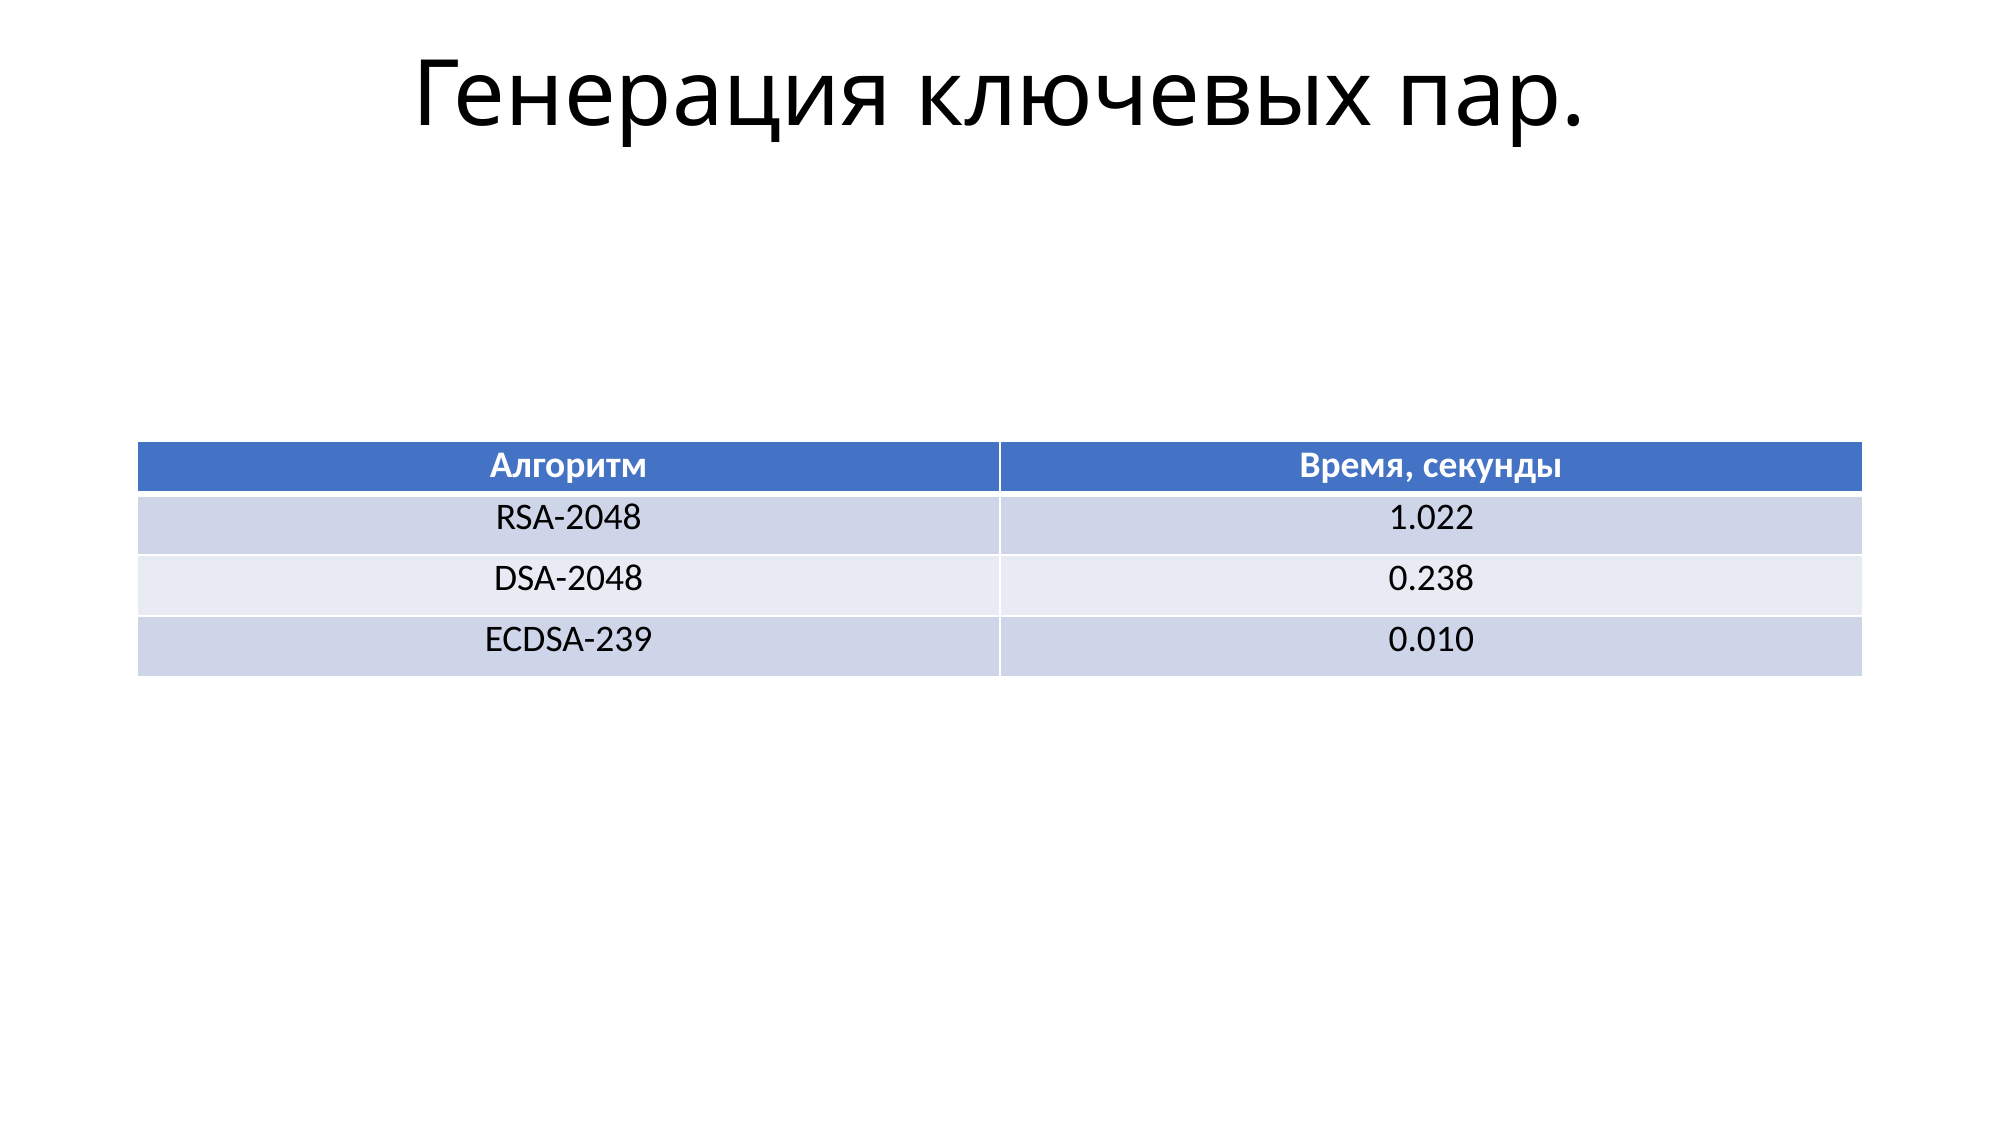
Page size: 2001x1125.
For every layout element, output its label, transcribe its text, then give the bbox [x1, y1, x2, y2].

table_cell 0.010 [1001, 617, 1862, 676]
table_cell ECDSA-239 [138, 617, 999, 676]
table_header Алгоритм [138, 442, 999, 491]
table_cell 0.238 [1001, 556, 1862, 615]
title Генерация ключевых пар. [137, 23, 1863, 168]
table_header Время, секунды [1001, 442, 1862, 491]
table_cell 1.022 [1001, 497, 1862, 554]
table_cell RSA-2048 [138, 497, 999, 554]
table_cell DSA-2048 [138, 556, 999, 615]
